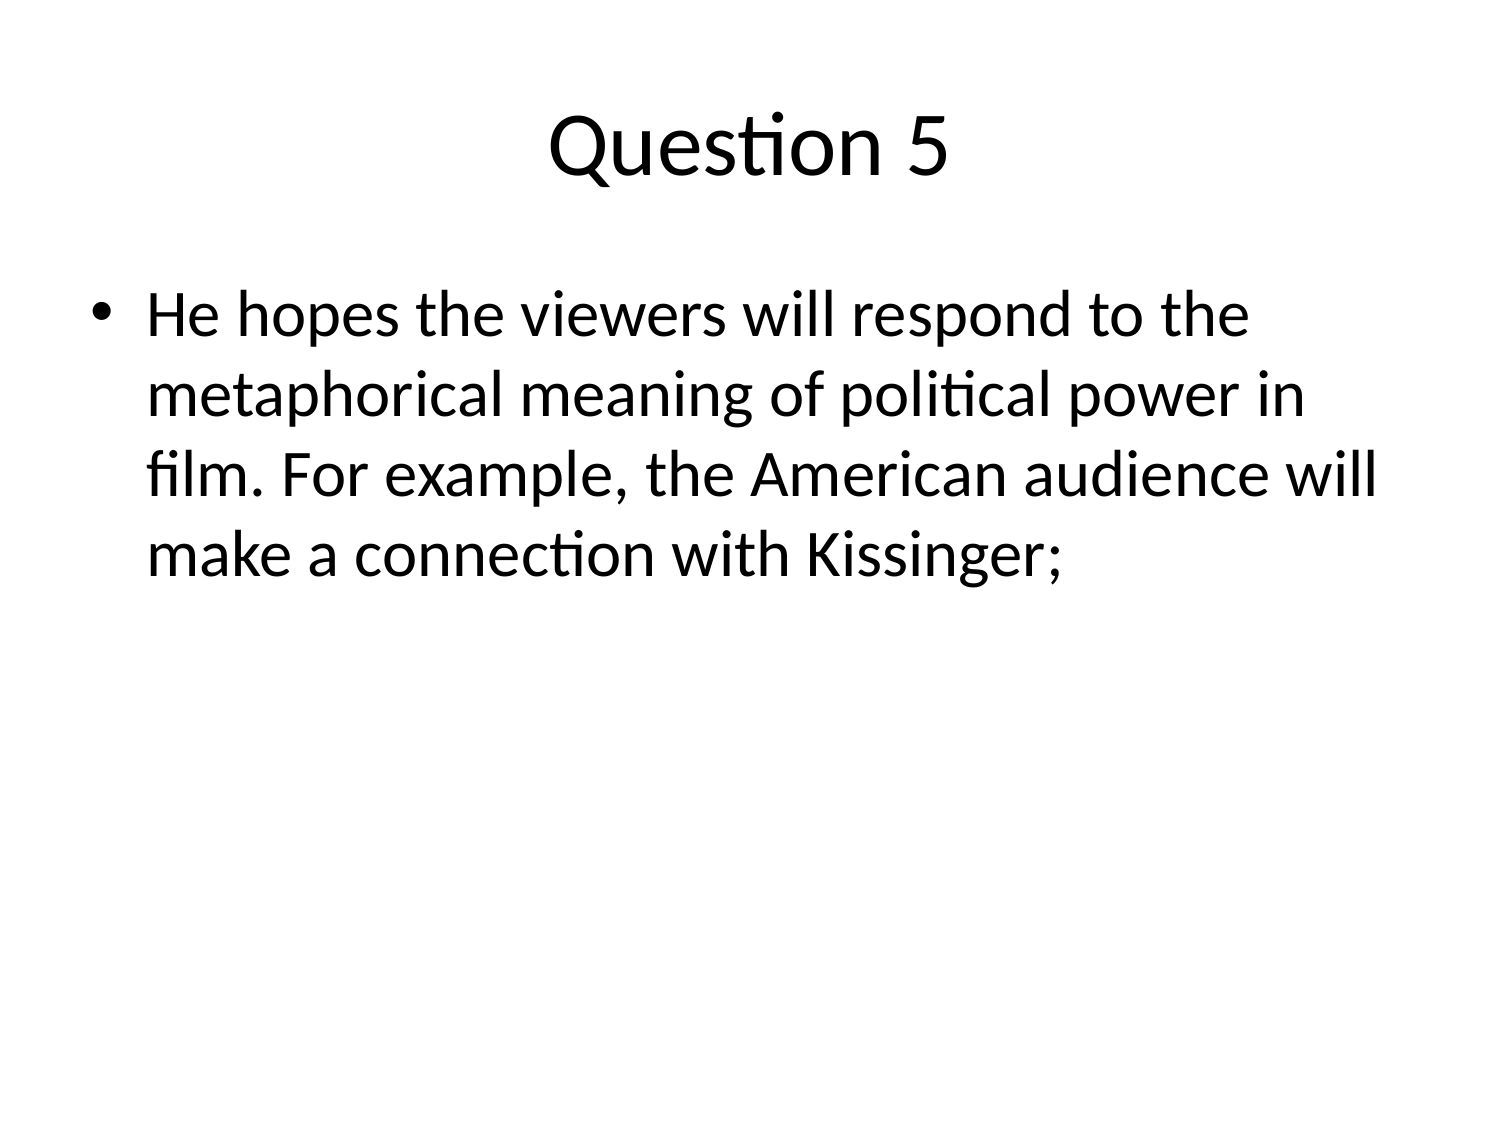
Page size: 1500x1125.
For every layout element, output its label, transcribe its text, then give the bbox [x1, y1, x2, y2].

title Question 5 [75, 45, 1425, 233]
list He hopes the viewers will respond to the metaphorical meaning of political power in film. For example, the American audience will make a connection with Kissinger; [75, 262, 1425, 1005]
